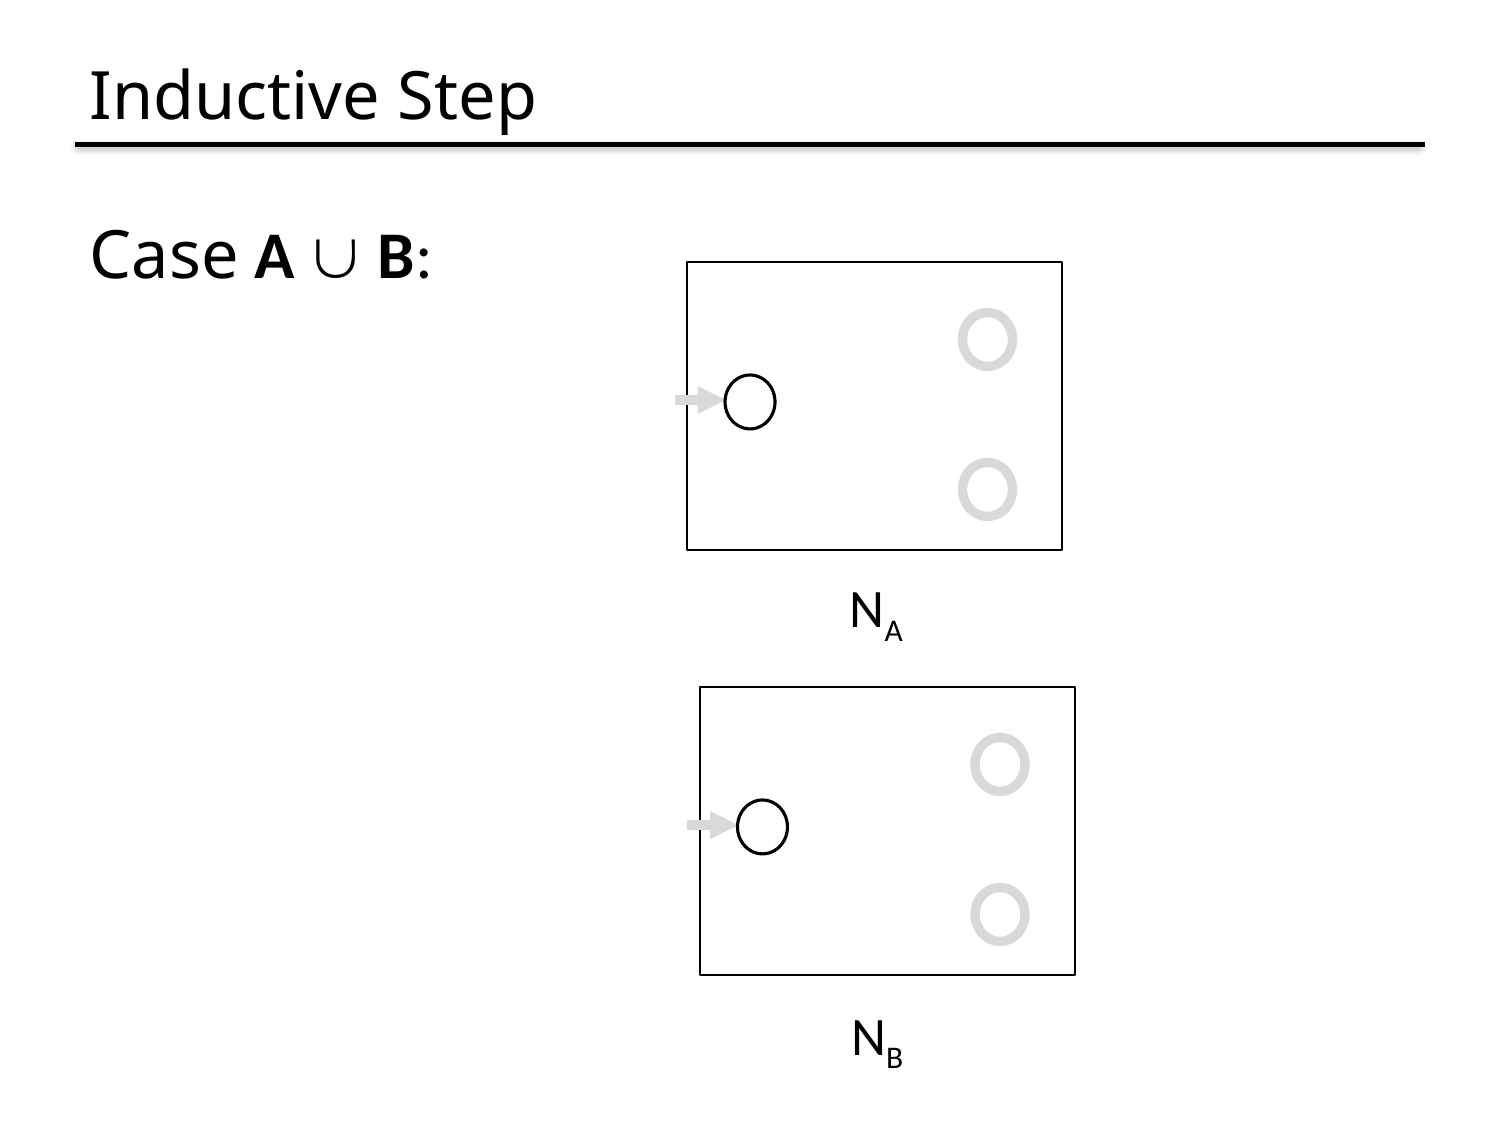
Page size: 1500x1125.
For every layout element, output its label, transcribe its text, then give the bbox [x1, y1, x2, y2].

text_box NB [836, 993, 918, 1083]
list Case A  B: [75, 204, 1425, 1048]
text_box NA [834, 566, 918, 655]
title Inductive Step [75, 45, 1425, 145]
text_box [687, 687, 1076, 976]
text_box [674, 262, 1063, 551]
